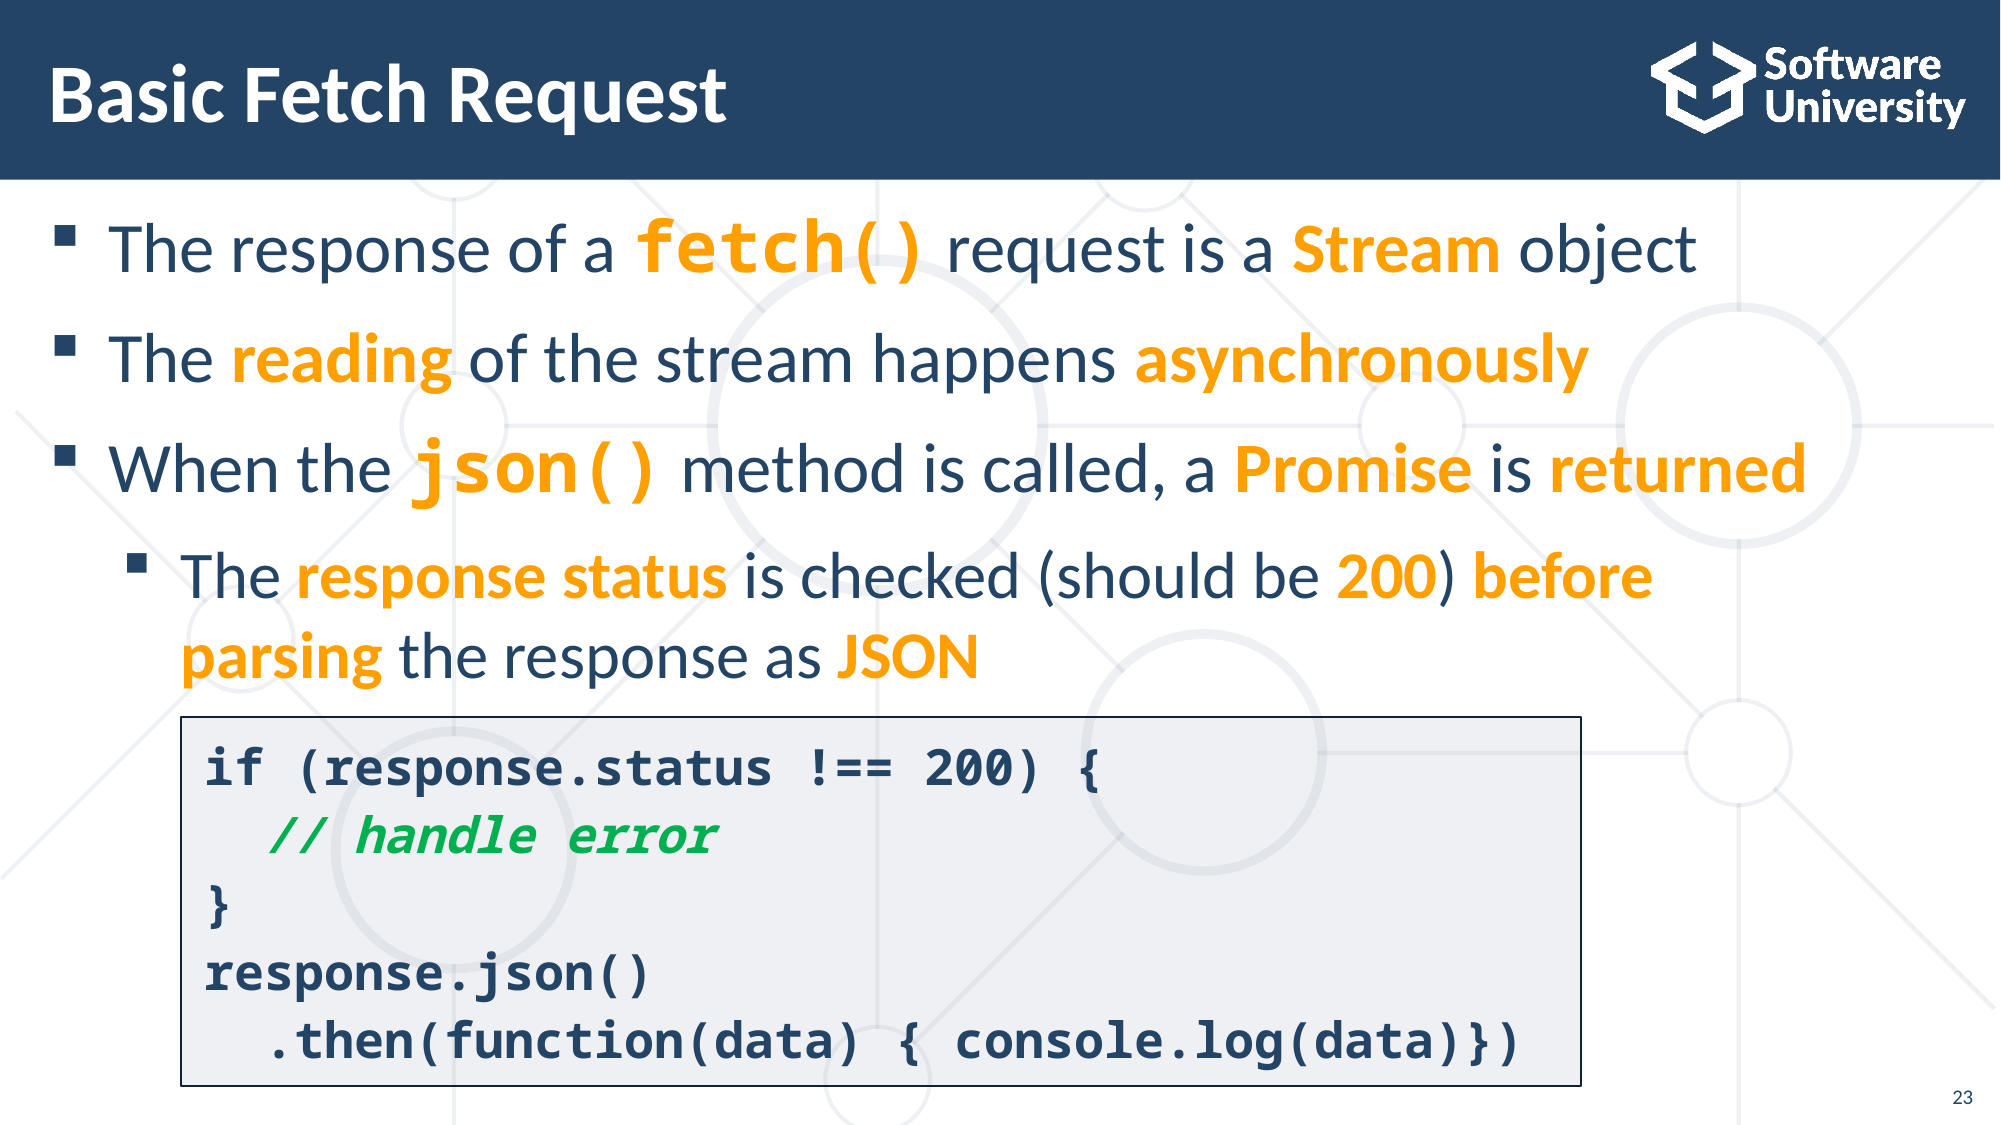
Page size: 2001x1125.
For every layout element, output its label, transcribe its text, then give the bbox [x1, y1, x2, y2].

picture [1651, 41, 1966, 134]
list The response of a fetch() request is a Stream object The reading of the stream happens asynchronously When the json() method is called, a Promise is returned The response status is checked (should be 200) before parsing the response as JSON [31, 196, 1970, 1104]
text_box if (response.status !== 200) { // handle error } response.json() .then(function(data) { console.log(data)}) [180, 717, 1581, 1087]
title Basic Fetch Request [31, 16, 1625, 162]
slide_number 23 [1927, 1067, 1989, 1117]
